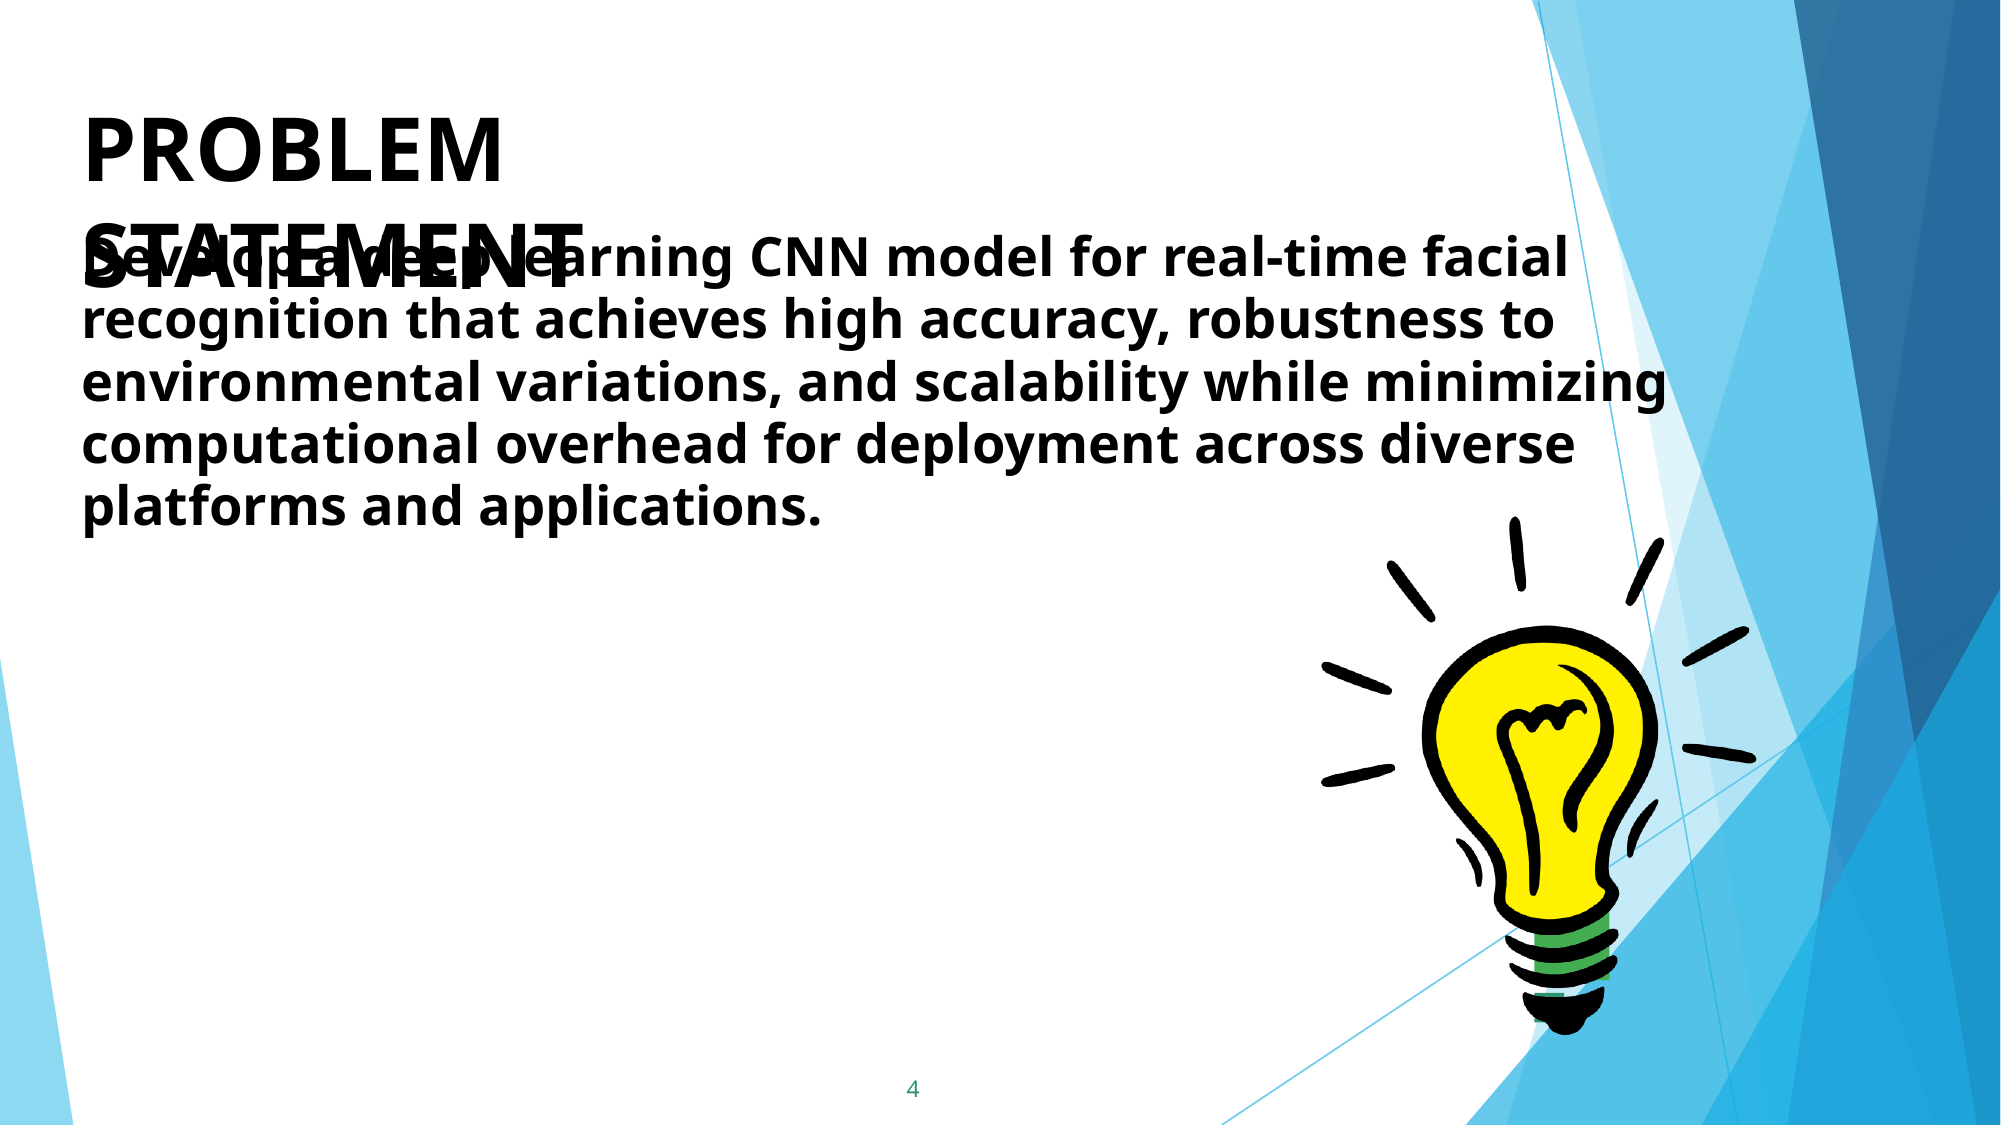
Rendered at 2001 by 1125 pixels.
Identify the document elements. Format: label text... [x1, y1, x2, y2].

text_box Develop a deep learning CNN model for real-time facial recognition that achieves high accuracy, robustness to environmental variations, and scalability while minimizing computational overhead for deployment across diverse platforms and applications. [79, 222, 1835, 539]
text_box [1310, 506, 1765, 1042]
title PROBLEM STATEMENT [79, 90, 1004, 222]
text_box 4 [904, 1073, 921, 1102]
text_box [0, 658, 74, 1125]
